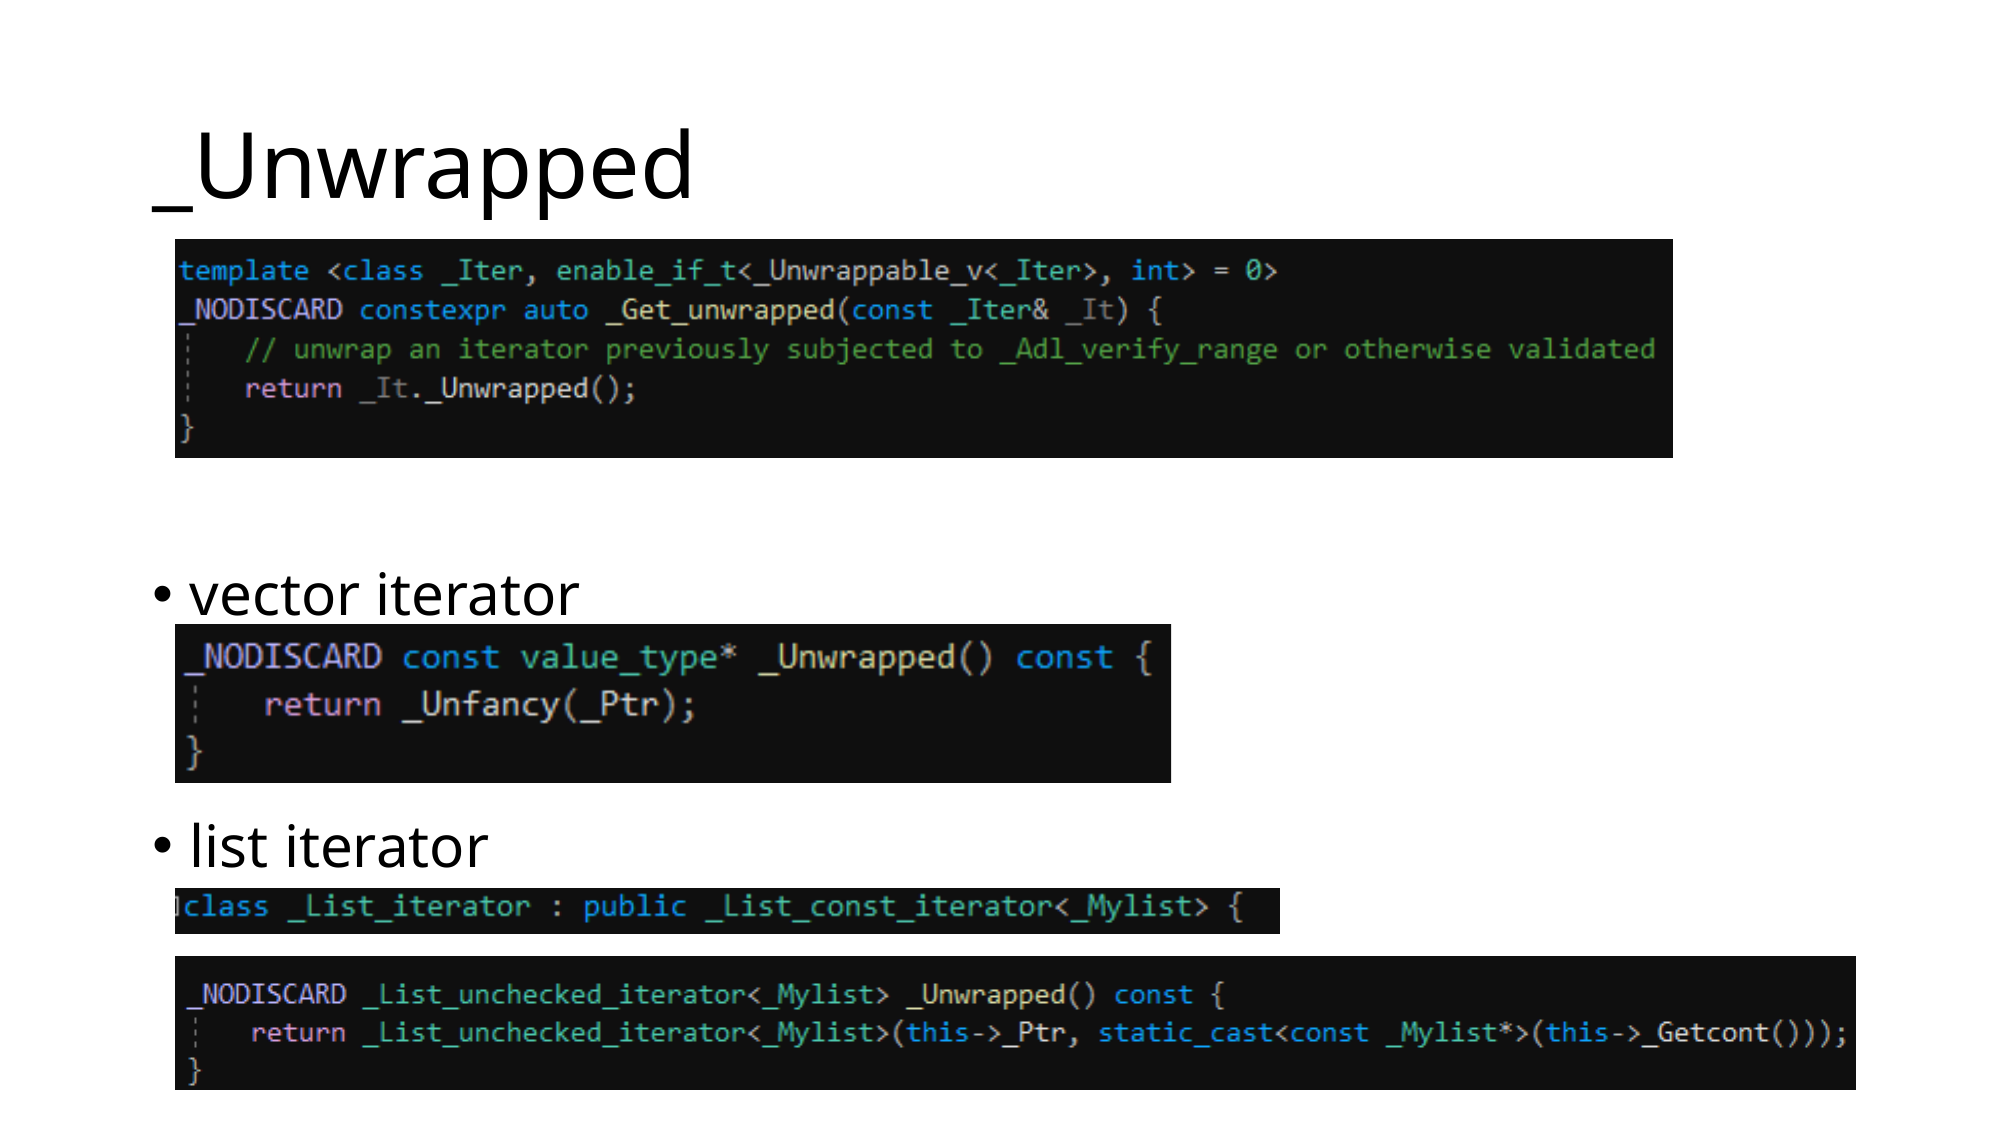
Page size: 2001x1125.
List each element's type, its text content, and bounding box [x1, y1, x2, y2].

picture [175, 888, 1280, 934]
picture [175, 624, 1172, 783]
list vector iterator list iterator [137, 299, 1863, 1014]
picture [175, 239, 1673, 458]
title _Unwrapped [137, 59, 1863, 278]
picture [175, 956, 1856, 1090]
